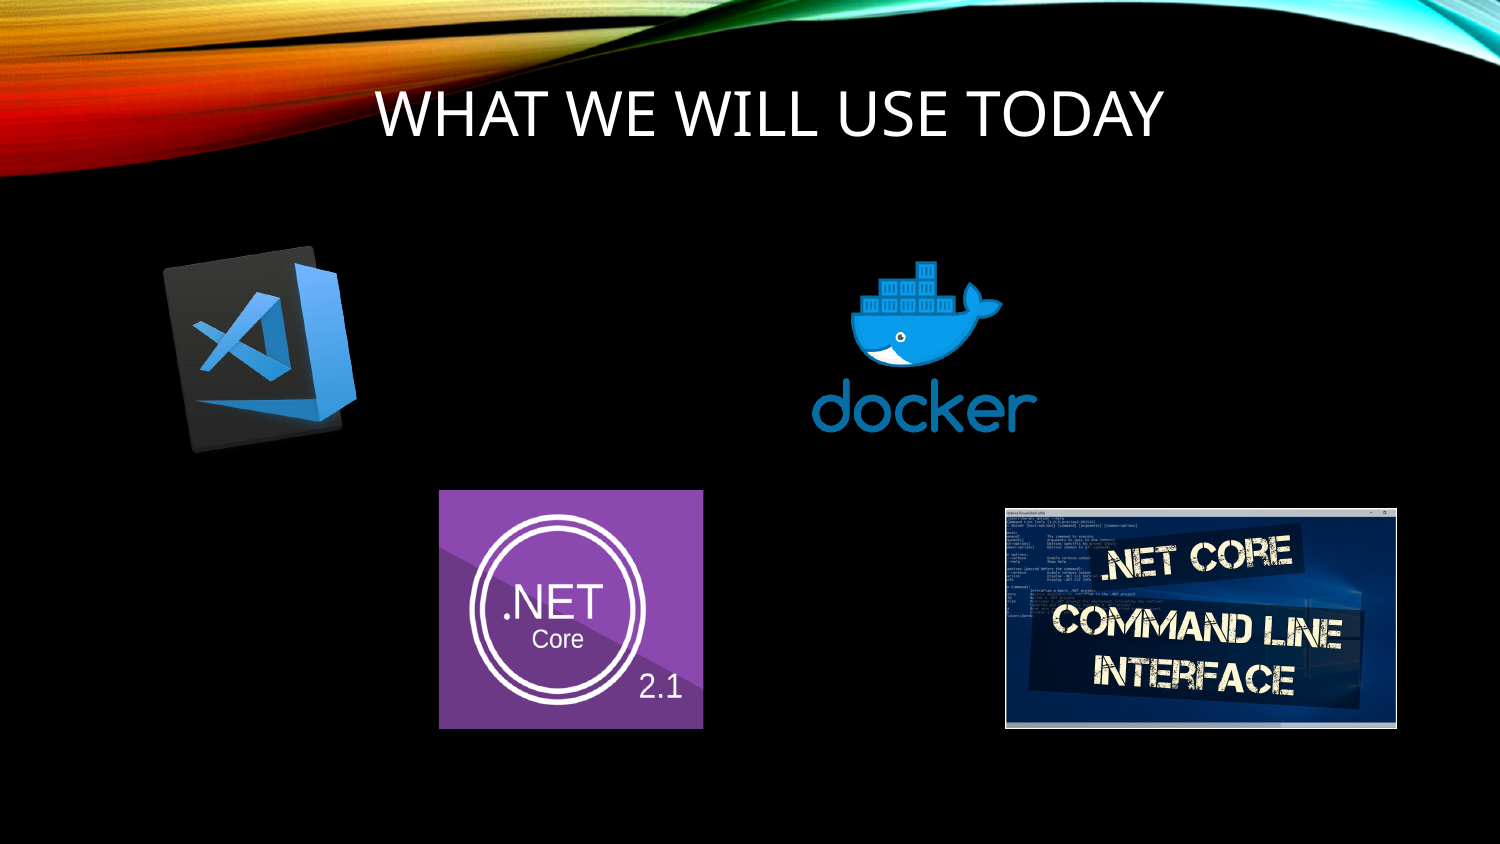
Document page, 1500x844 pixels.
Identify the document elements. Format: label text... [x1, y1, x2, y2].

picture [0, 0, 1500, 178]
picture [1005, 508, 1397, 729]
picture [804, 252, 1040, 440]
picture [438, 490, 704, 729]
title What we will use today [326, 58, 1181, 174]
picture [156, 242, 357, 462]
